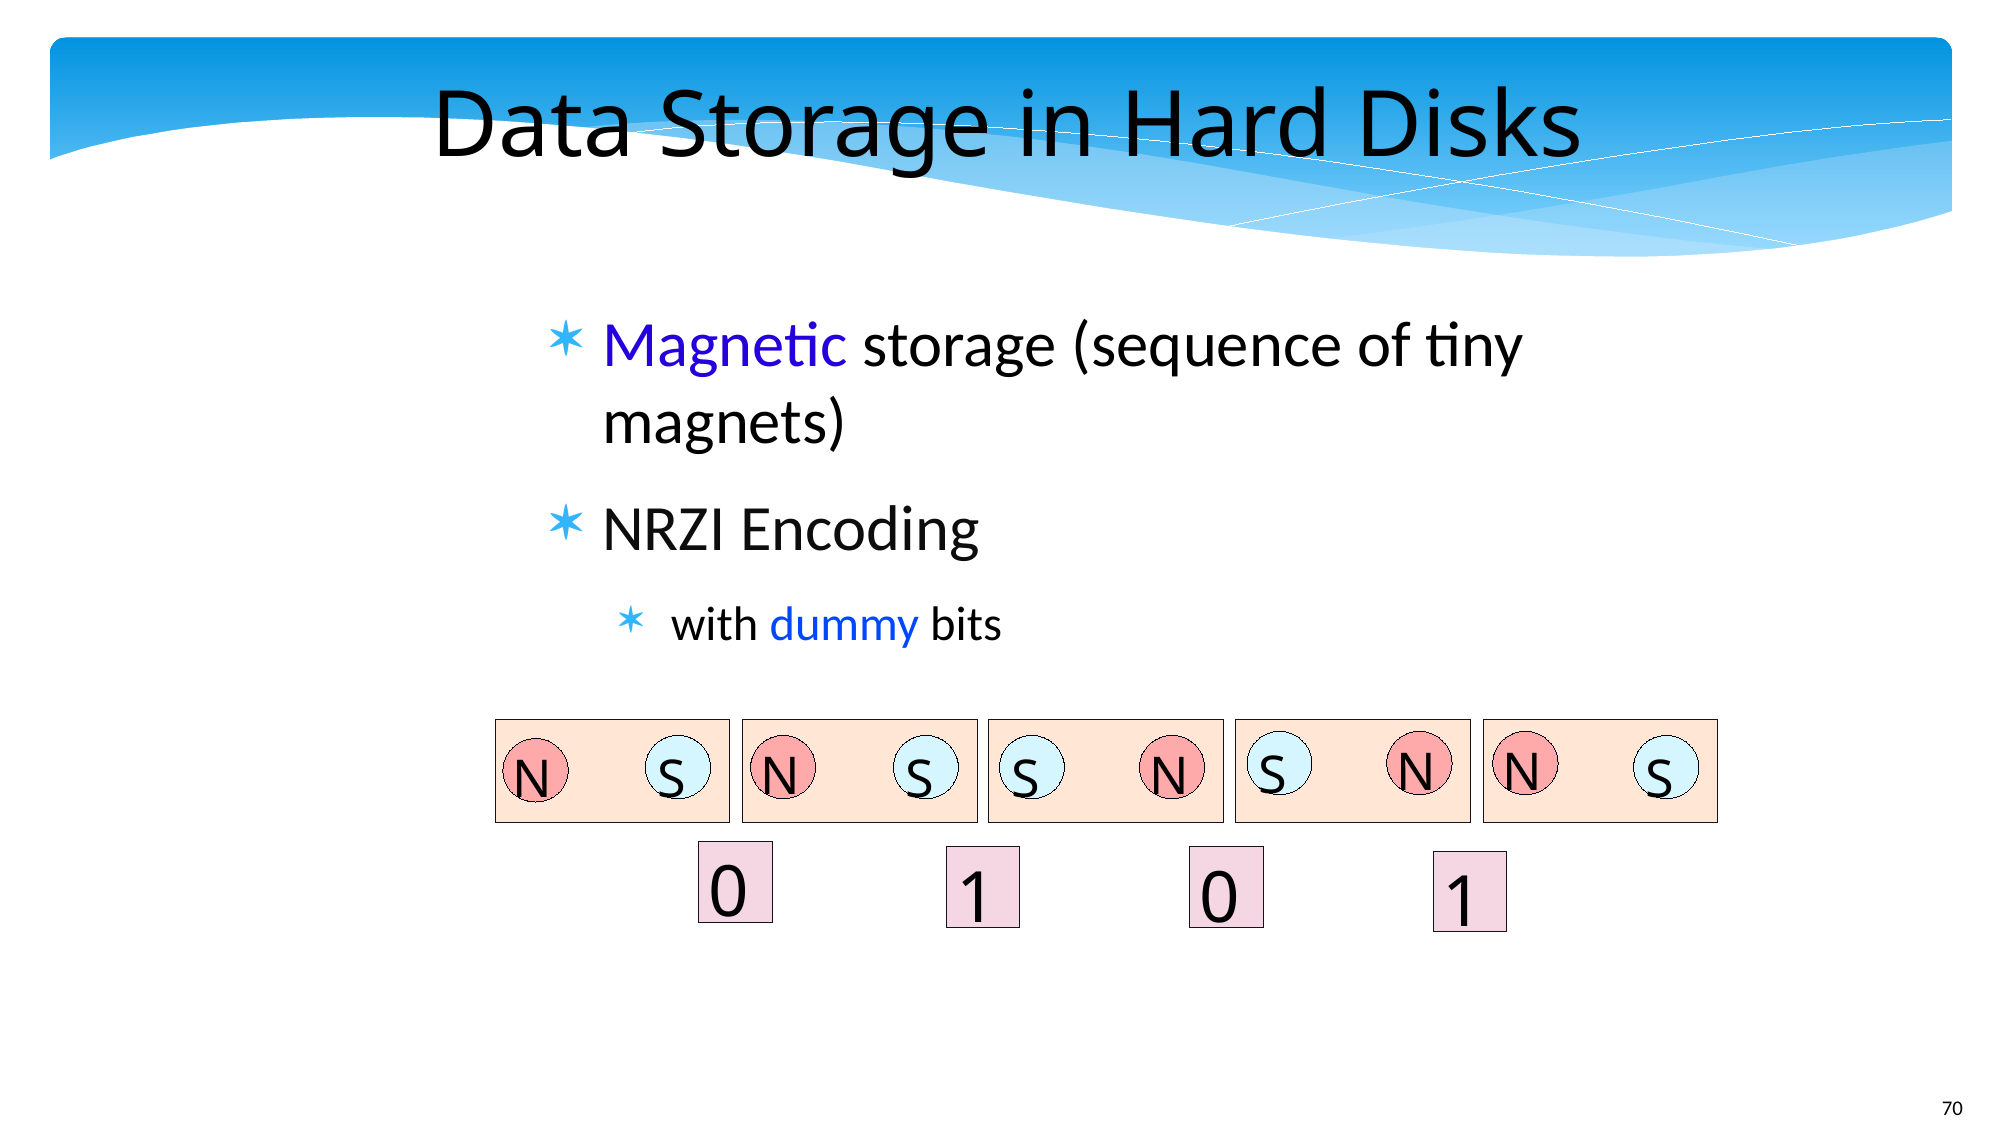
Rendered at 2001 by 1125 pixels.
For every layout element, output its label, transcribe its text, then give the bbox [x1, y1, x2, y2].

title Data Storage in Hard Disks [399, 25, 1617, 214]
list Magnetic storage (sequence of tiny magnets) NRZI Encoding with dummy bits [533, 301, 1750, 653]
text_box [465, 699, 1749, 976]
